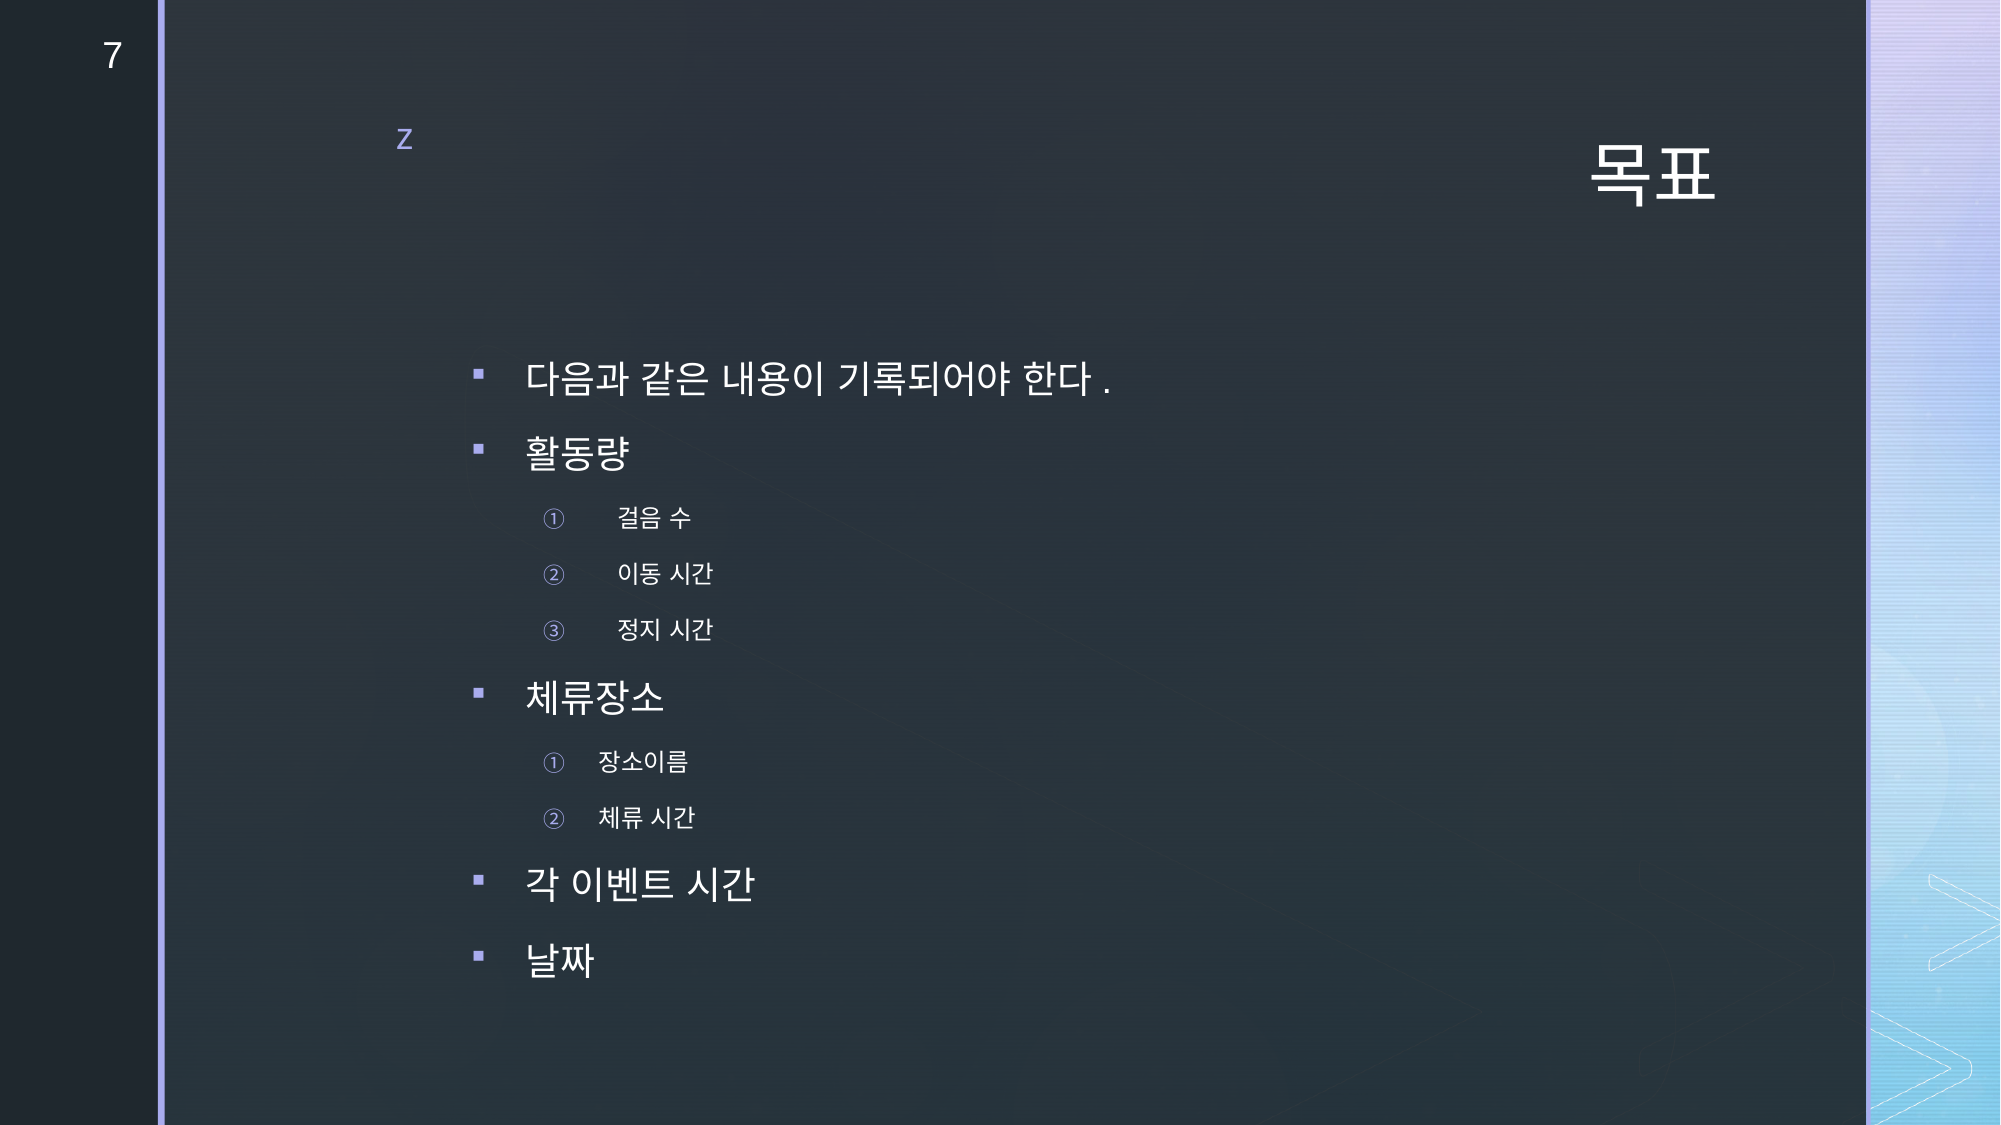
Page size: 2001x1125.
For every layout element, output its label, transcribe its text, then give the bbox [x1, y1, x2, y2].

picture [1871, 0, 2001, 1125]
title 목표 [428, 132, 1734, 310]
list 다음과 같은 내용이 기록되어야 한다. 활동량 걸음 수 이동 시간 정지 시간 체류장소 장소이름 체류 시간 각 이벤트 시간 날짜 [454, 336, 1734, 993]
slide_number 7 [25, 26, 131, 80]
